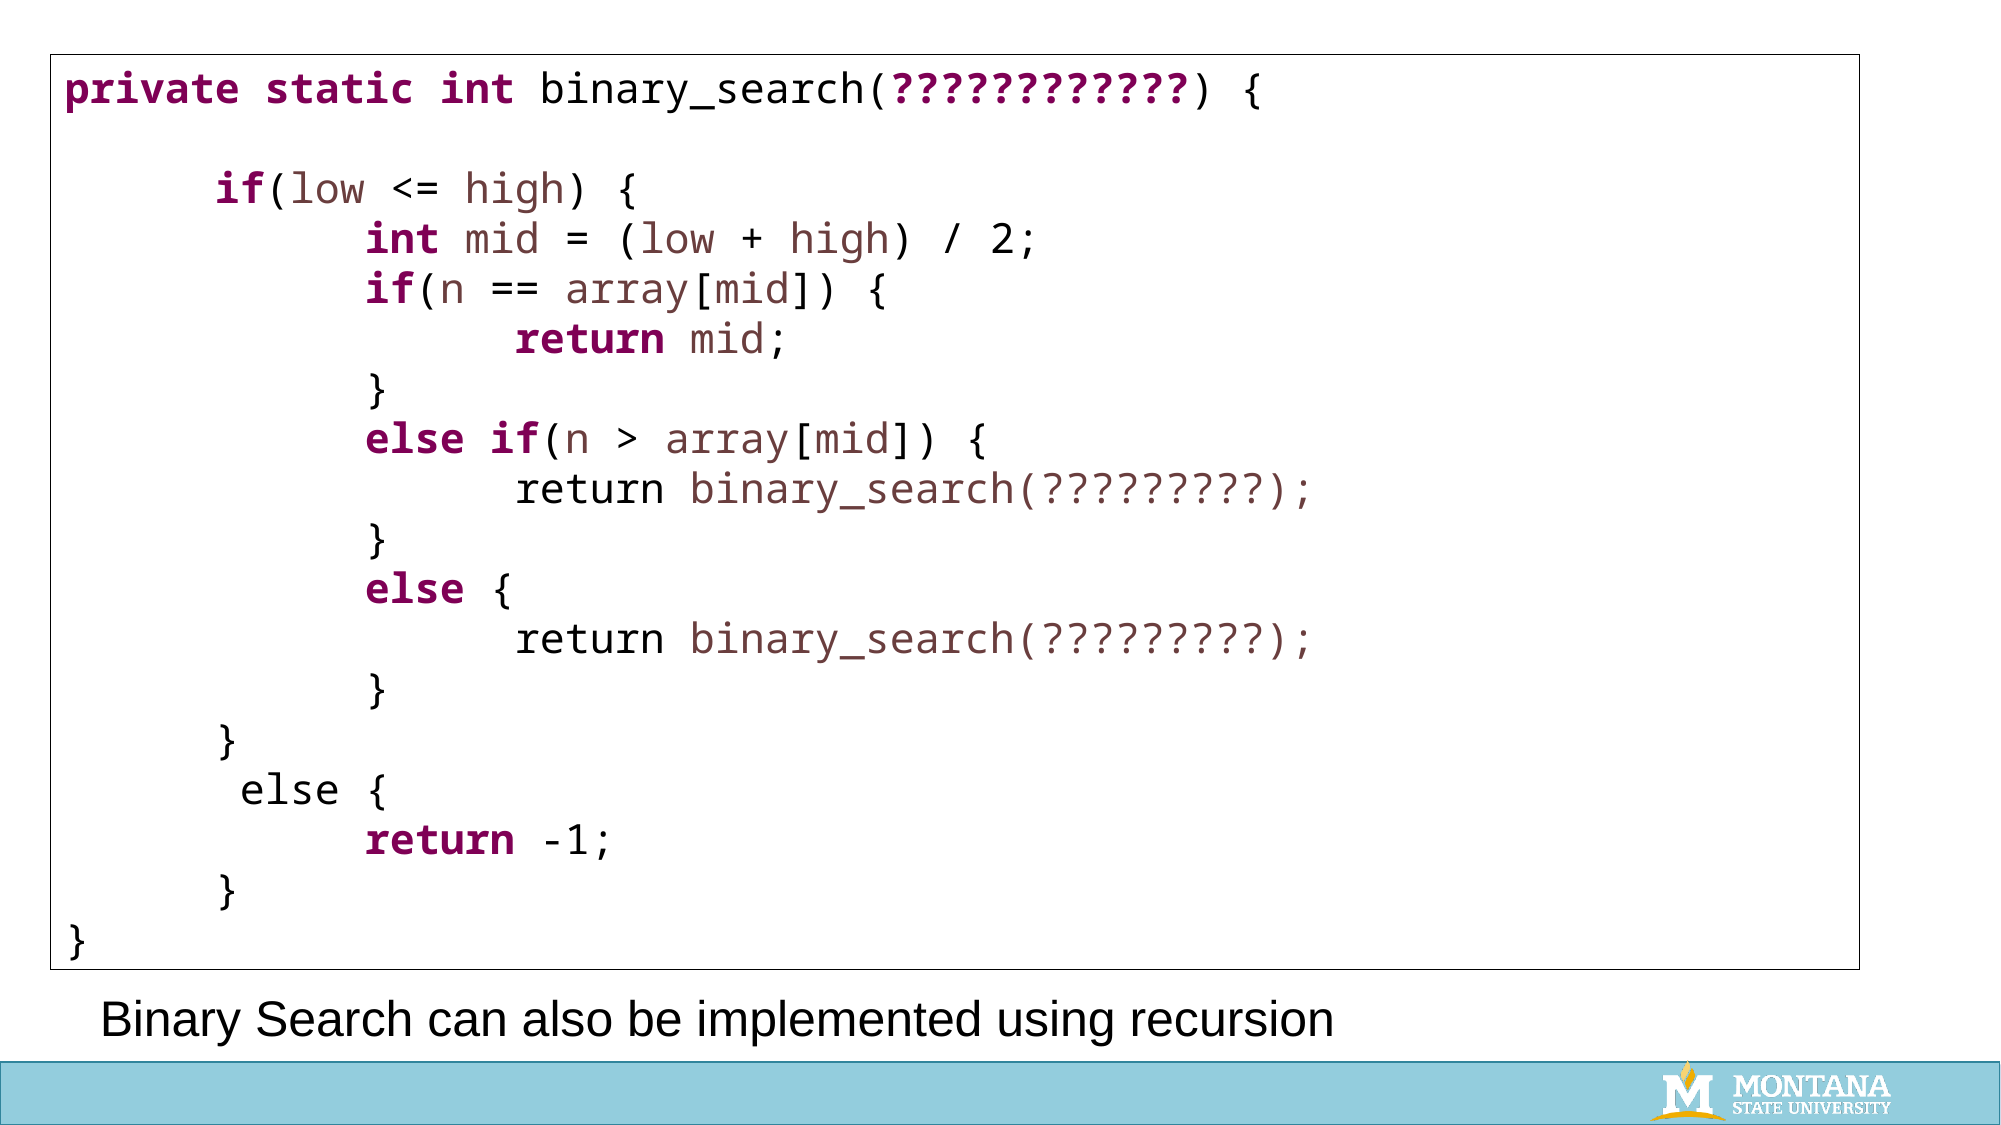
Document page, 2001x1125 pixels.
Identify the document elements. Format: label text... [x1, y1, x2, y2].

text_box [0, 1060, 1647, 1125]
text_box private static int binary_search(????????????) { if(low <= high) { int mid = (low + high) / 2; if(n == array[mid]) { return mid; } else if(n > array[mid]) { return binary_search(?????????); } else { return binary_search(?????????); } } else { return -1; } } [50, 54, 1860, 970]
text_box Binary Search can also be implemented using recursion [85, 978, 1351, 1054]
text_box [1892, 1060, 2000, 1125]
picture [1649, 1060, 1892, 1122]
